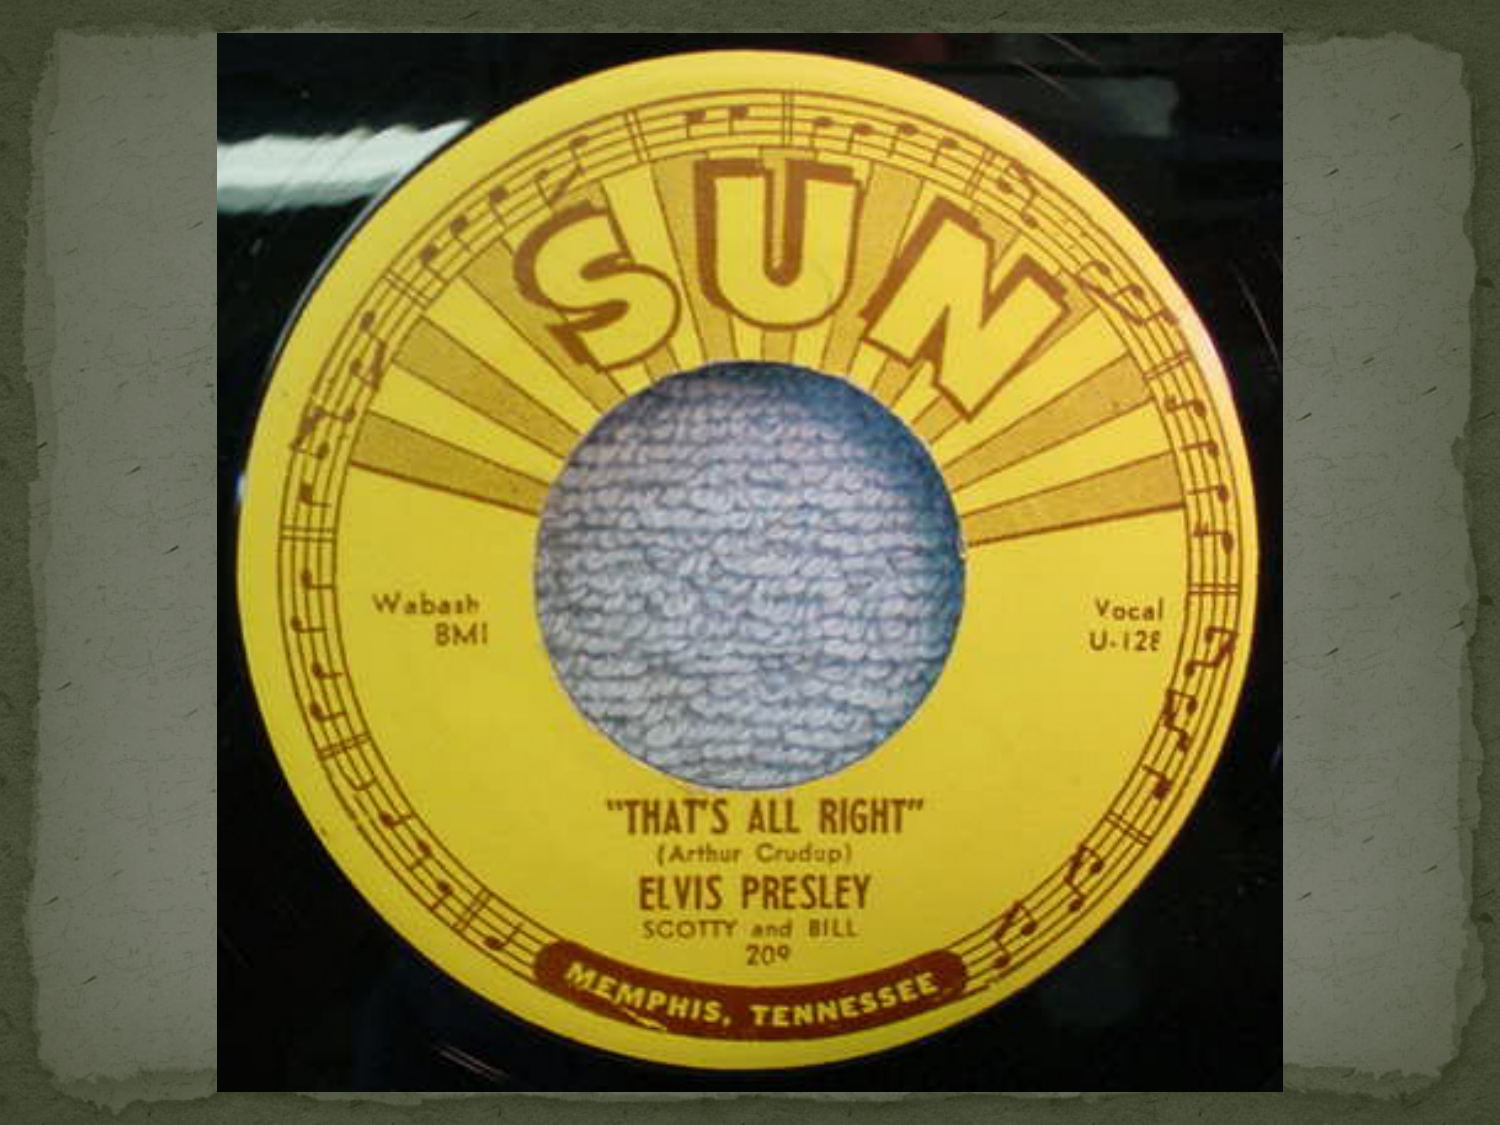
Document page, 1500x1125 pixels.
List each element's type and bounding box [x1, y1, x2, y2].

list [221, 37, 1279, 1089]
